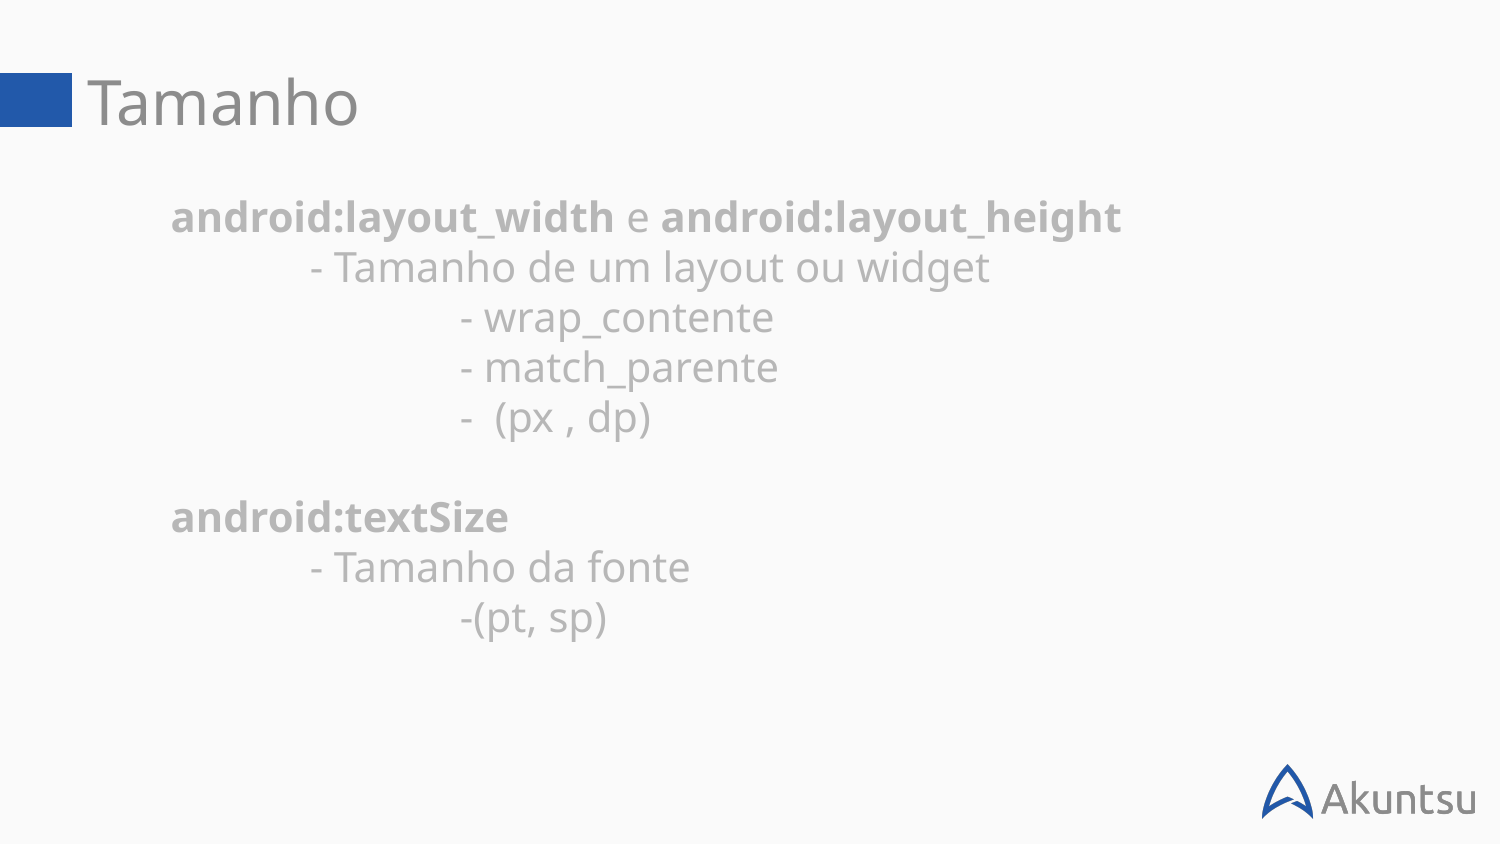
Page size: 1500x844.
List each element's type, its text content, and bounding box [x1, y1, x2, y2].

title Tamanho [72, 41, 1221, 160]
text_box [0, 73, 73, 128]
title android:layout_width e android:layout_height - Tamanho de um layout ou widget - wrap_contente - match_parente - (px , dp) android:textSize - Tamanho da fonte -(pt, sp) [144, 175, 1356, 744]
picture [1262, 764, 1476, 819]
